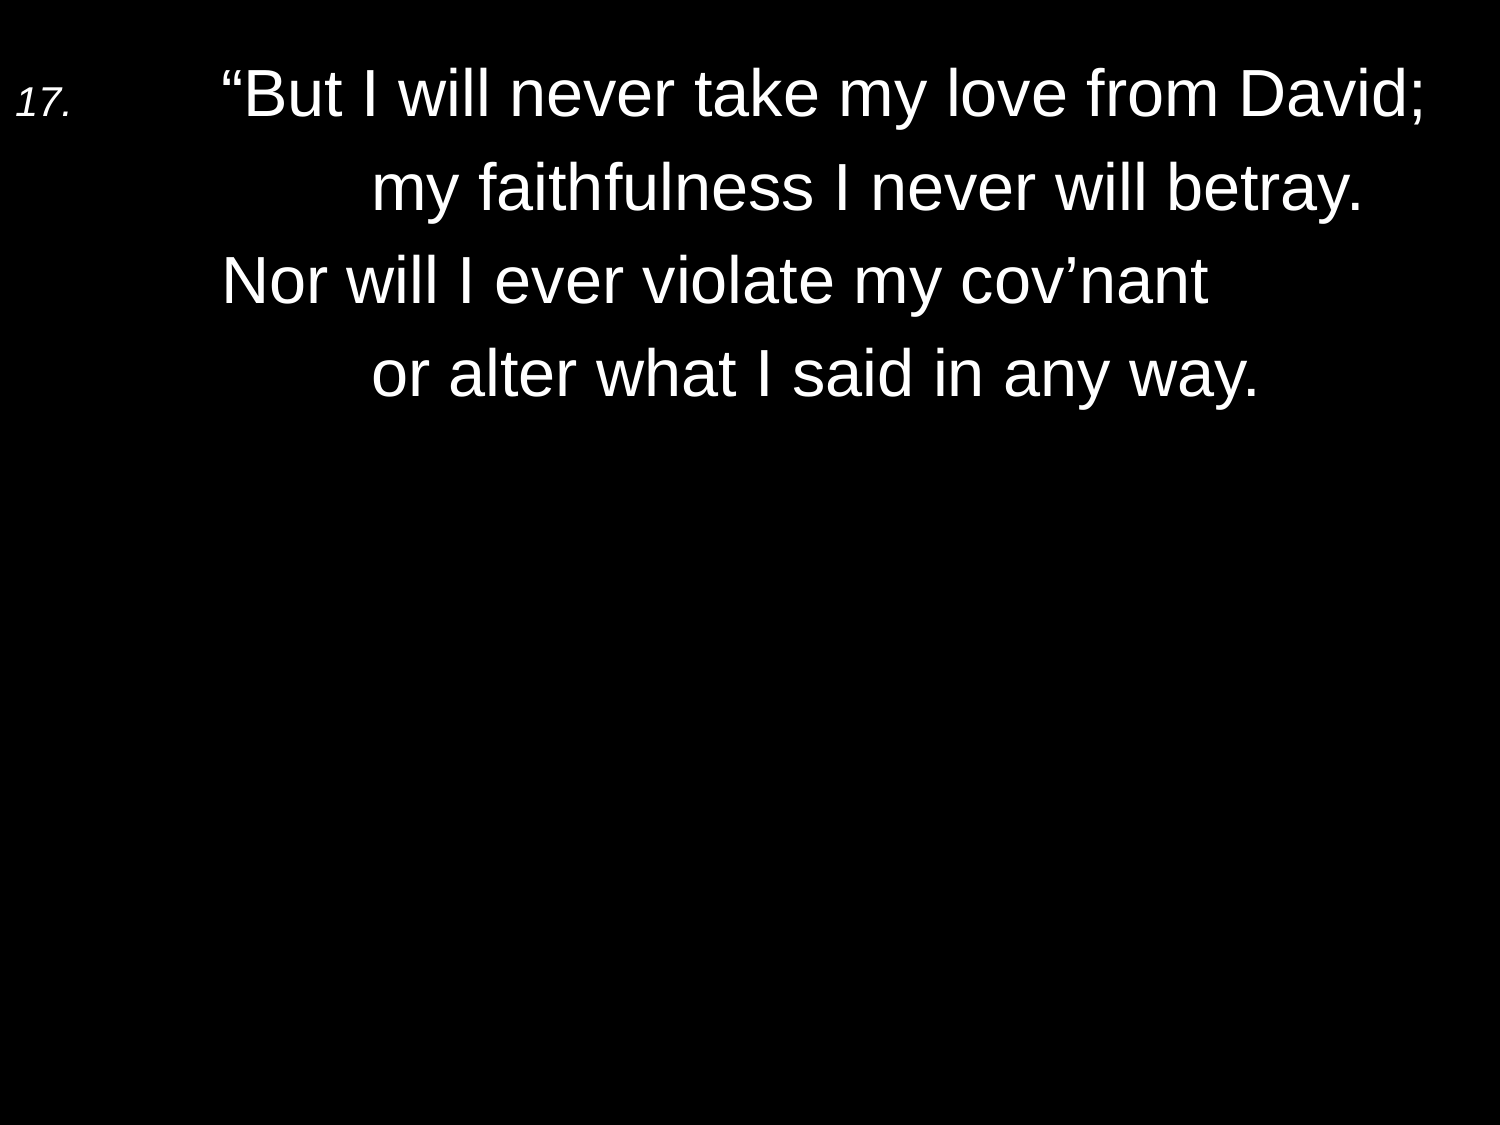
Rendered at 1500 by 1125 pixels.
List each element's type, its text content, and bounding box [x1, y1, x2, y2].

list 17. “But I will never take my love from David; my faithfulness I never will betray. Nor will I ever violate my cov’nant or alter what I said in any way. [0, 42, 1500, 1047]
